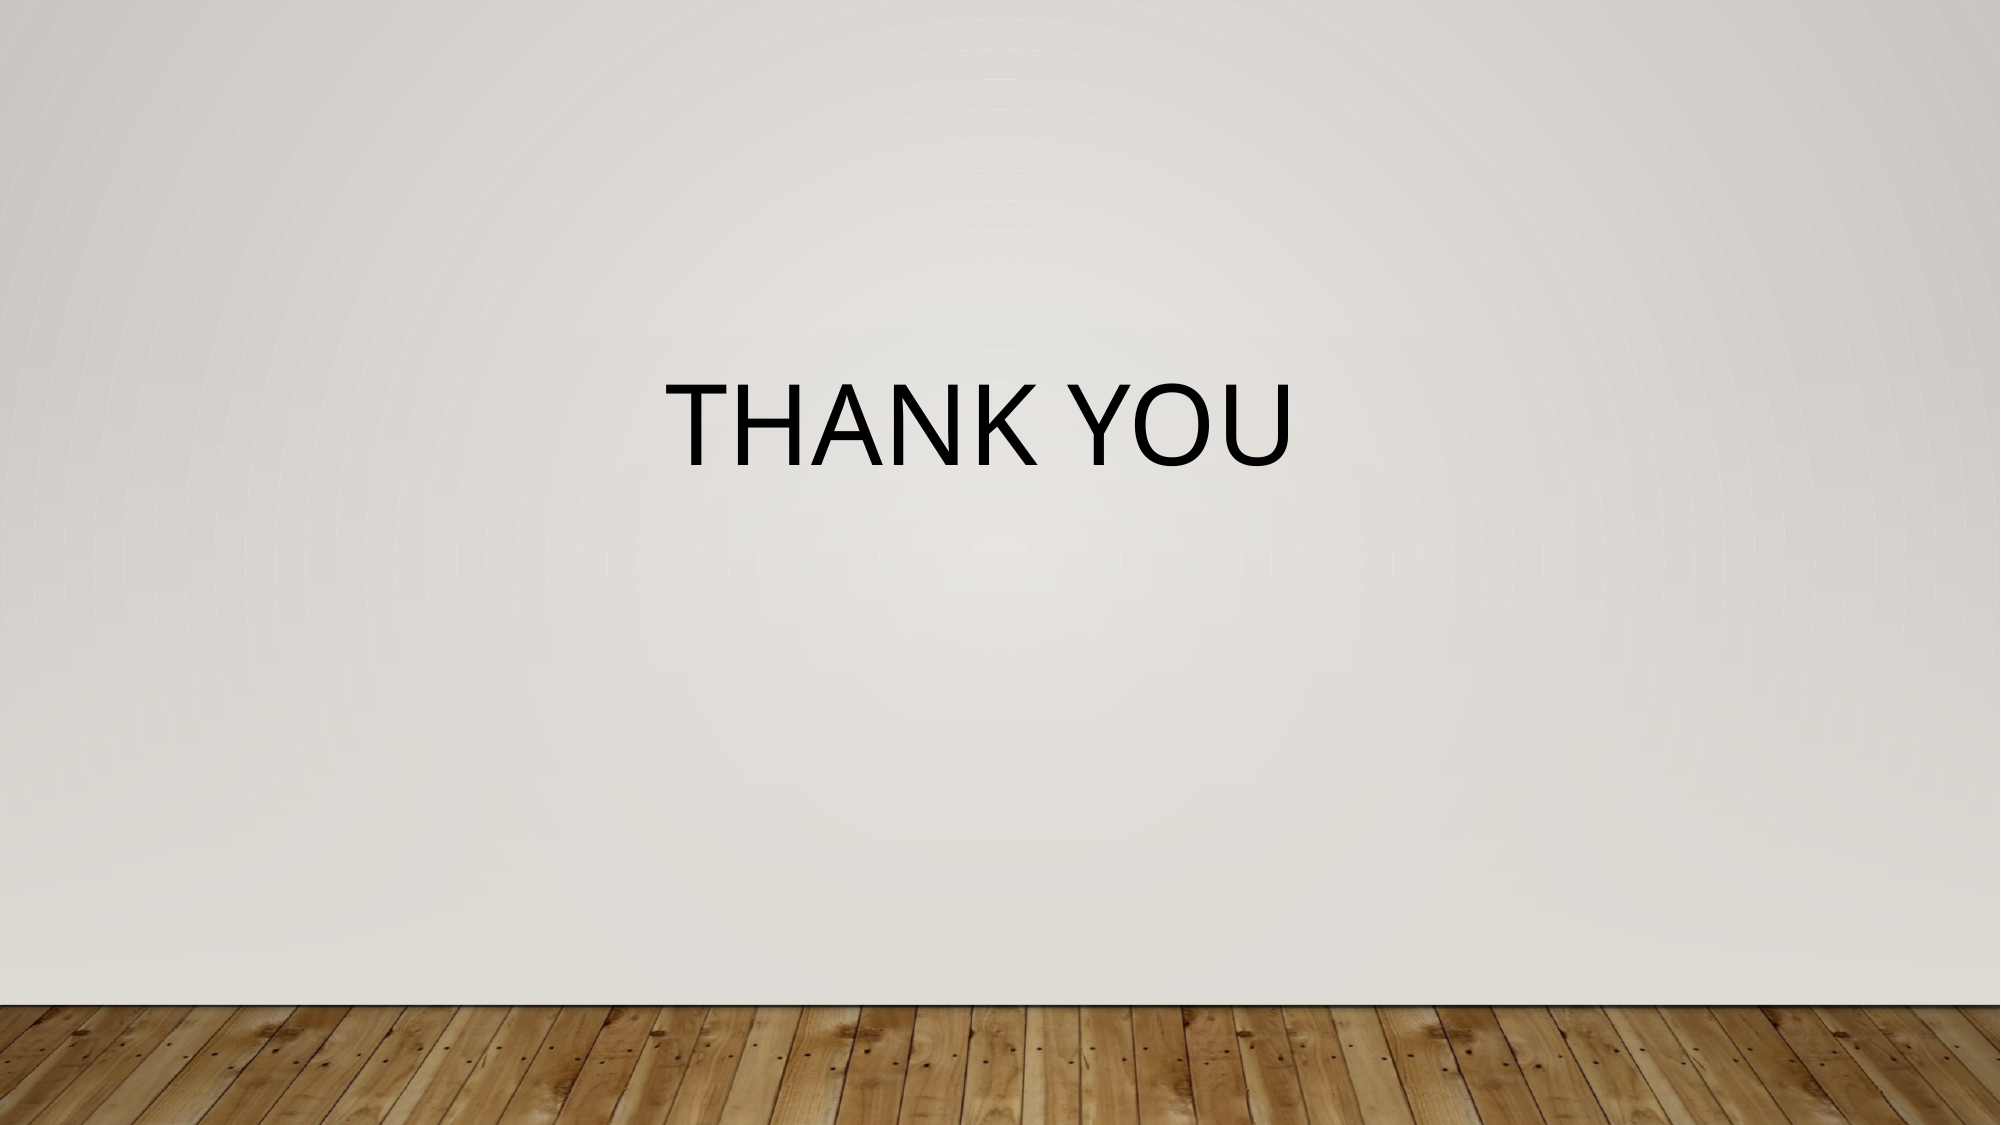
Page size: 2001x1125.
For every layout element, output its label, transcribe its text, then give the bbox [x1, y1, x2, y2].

text_box THANK YOU [556, 345, 1409, 496]
picture [0, 1005, 2000, 1125]
